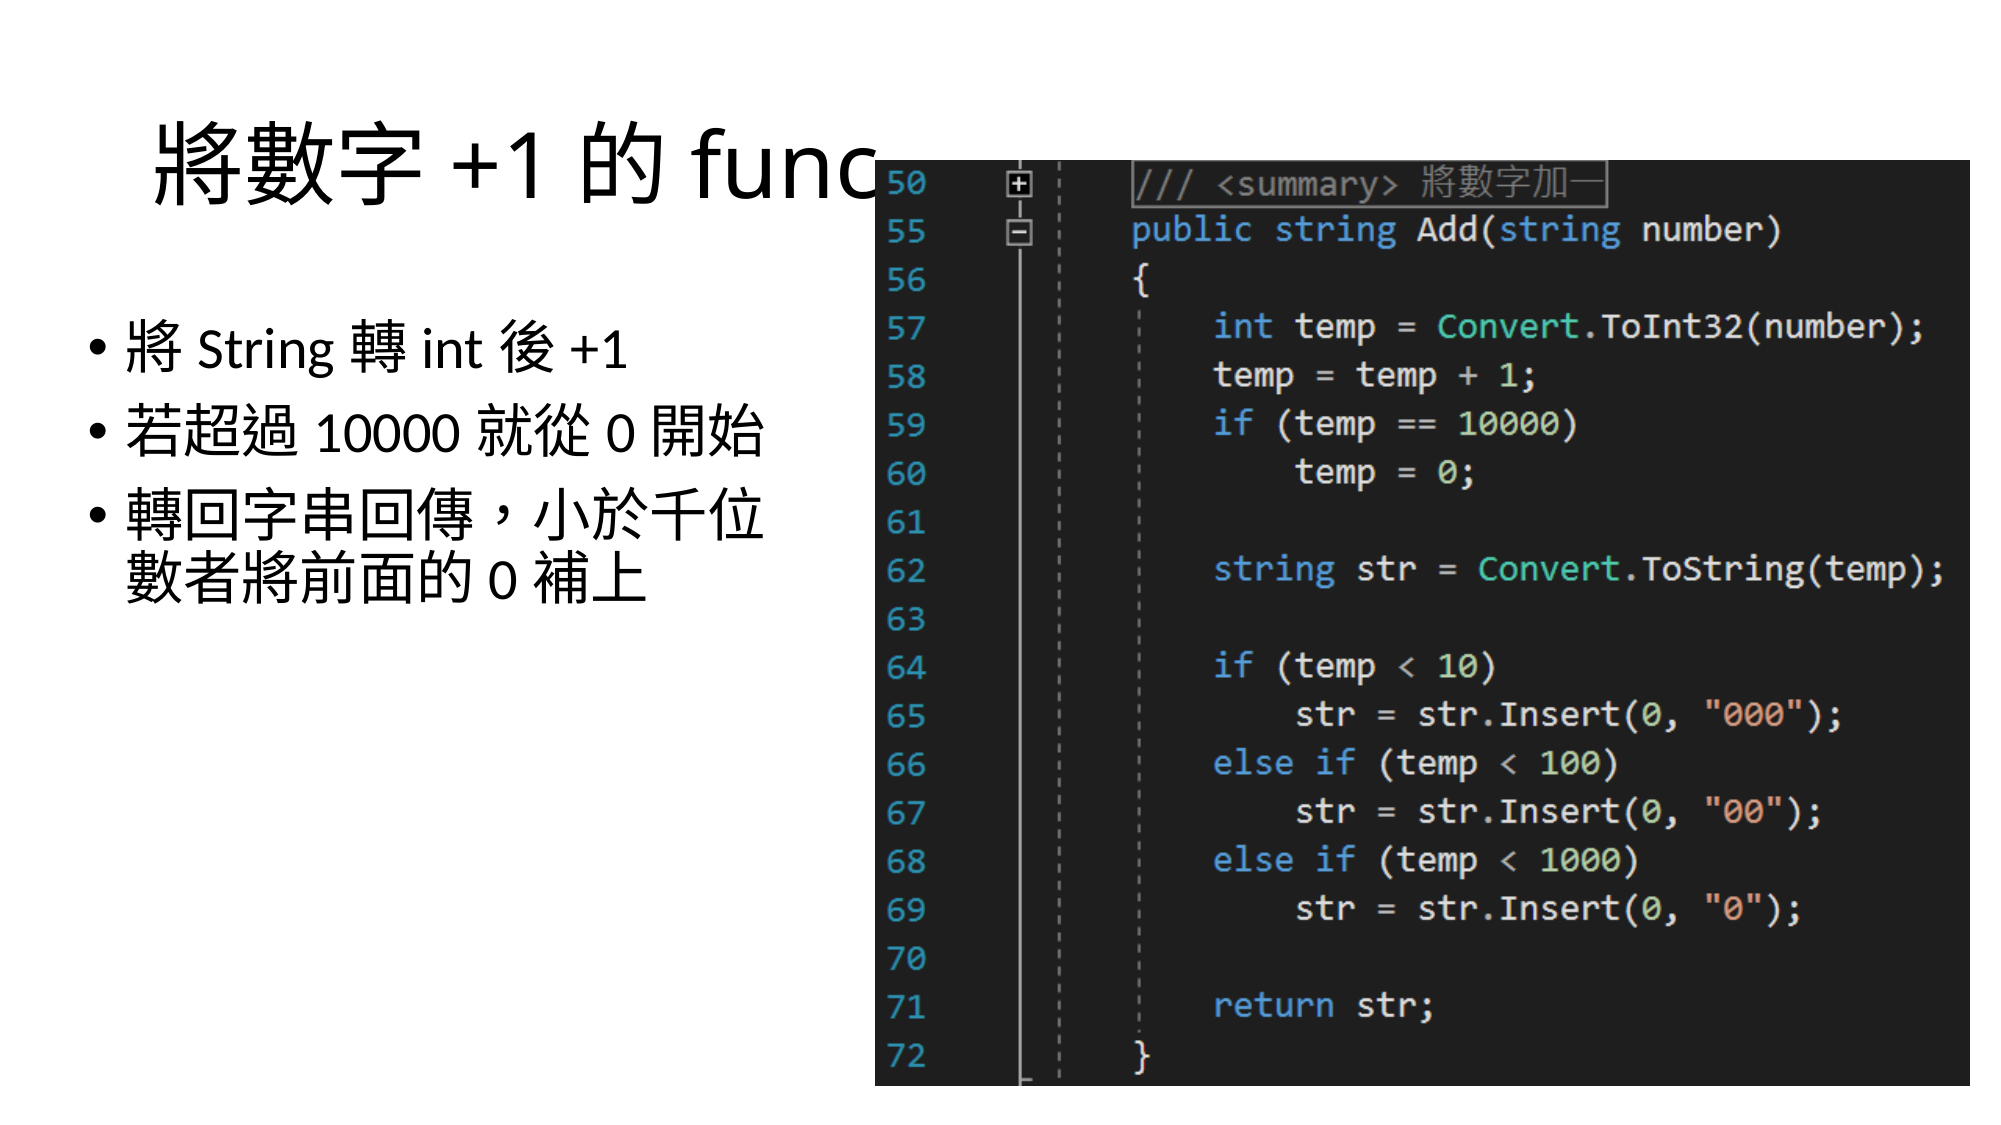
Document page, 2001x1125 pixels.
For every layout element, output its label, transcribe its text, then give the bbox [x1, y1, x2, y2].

list 將String轉int後+1 若超過10000就從0開始 轉回字串回傳，小於千位數者將前面的0補上 [72, 311, 797, 1025]
title 將數字+1的func [137, 59, 1863, 278]
picture [875, 160, 1970, 1086]
